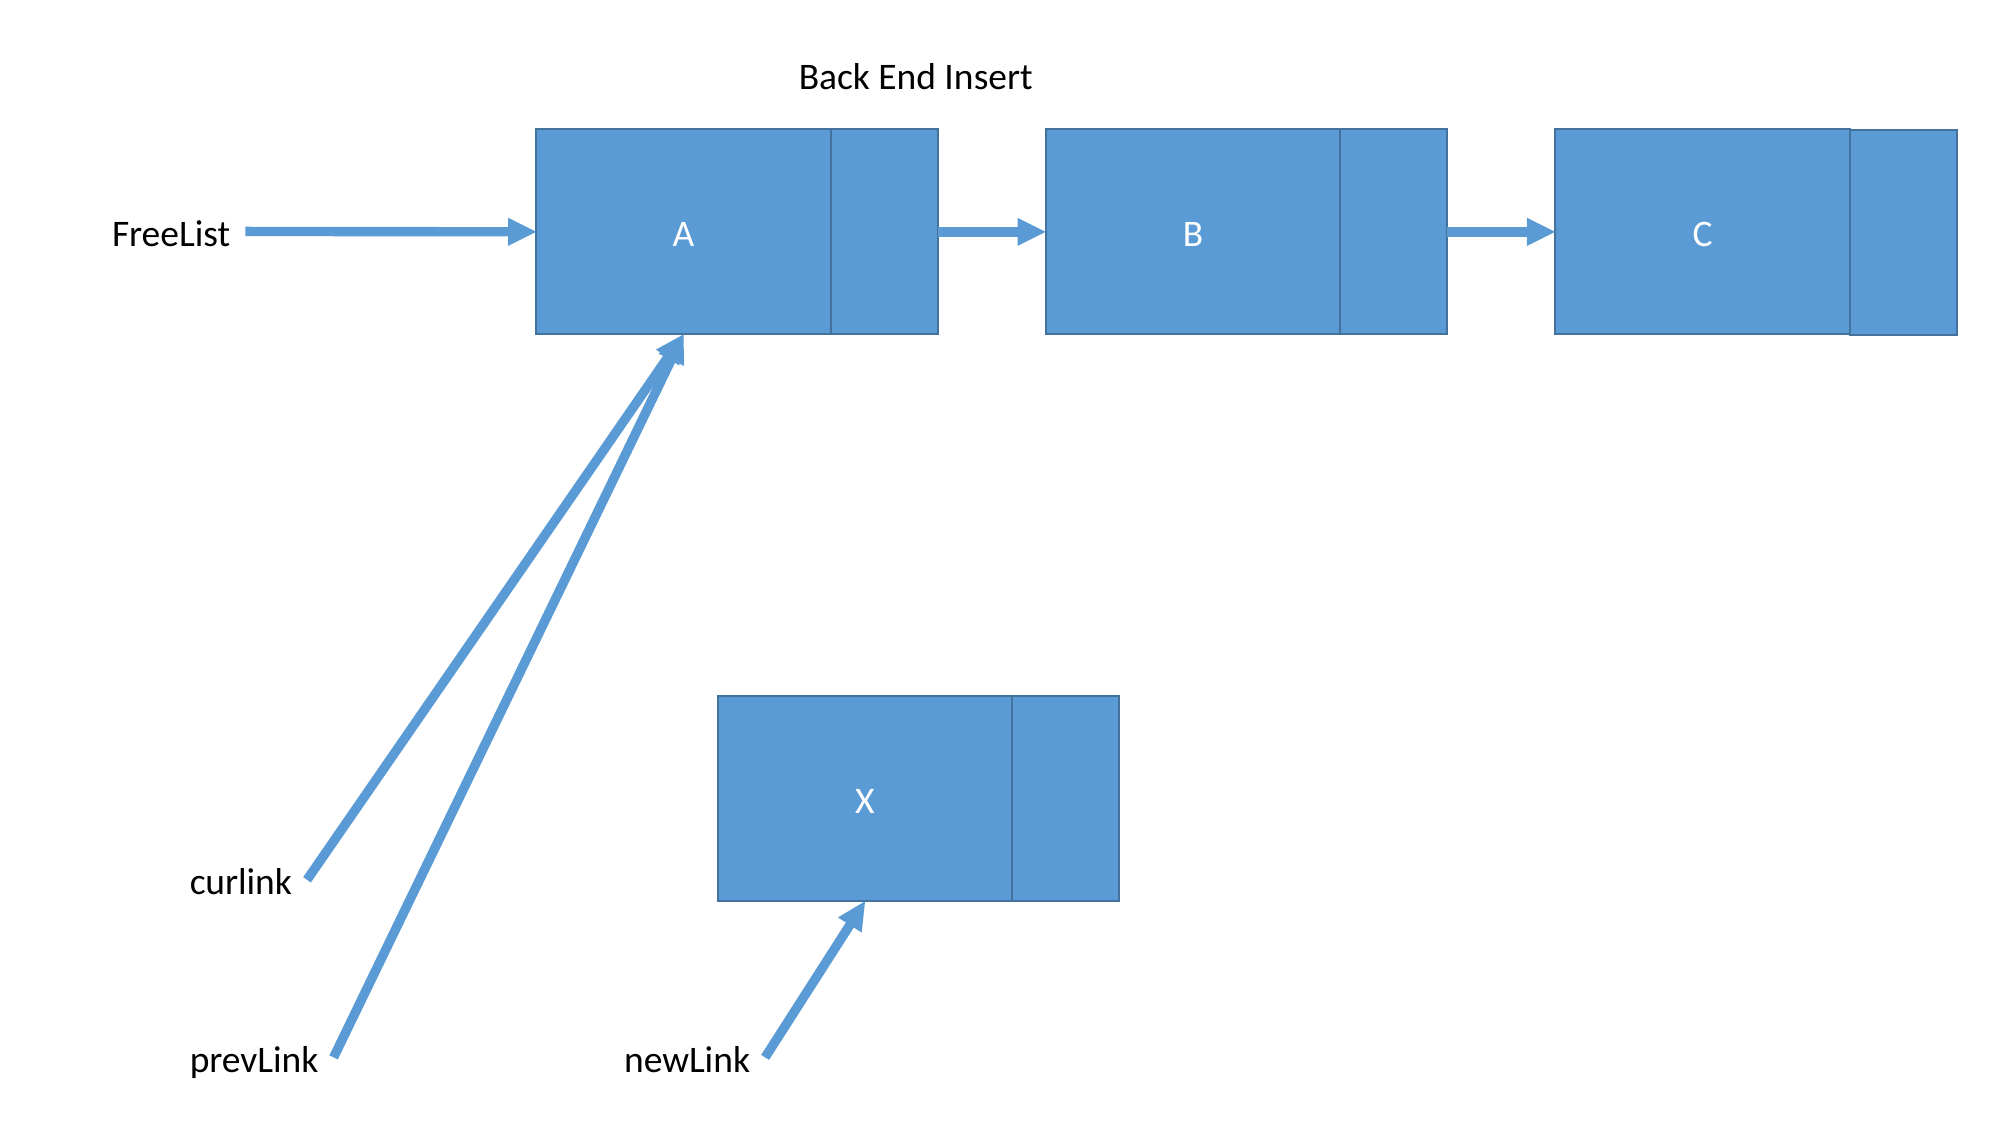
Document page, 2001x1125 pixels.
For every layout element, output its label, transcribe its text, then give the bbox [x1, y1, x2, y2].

text_box FreeList [97, 201, 246, 262]
text_box prevLink [175, 1027, 334, 1088]
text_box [334, 334, 684, 1058]
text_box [307, 334, 334, 881]
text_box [1045, 129, 1448, 335]
text_box curlink [175, 849, 308, 910]
text_box newLink [609, 1027, 766, 1088]
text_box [766, 901, 866, 1058]
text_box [1555, 129, 1957, 336]
text_box Back End Insert [784, 44, 1049, 105]
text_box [536, 129, 938, 335]
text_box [717, 696, 1120, 902]
